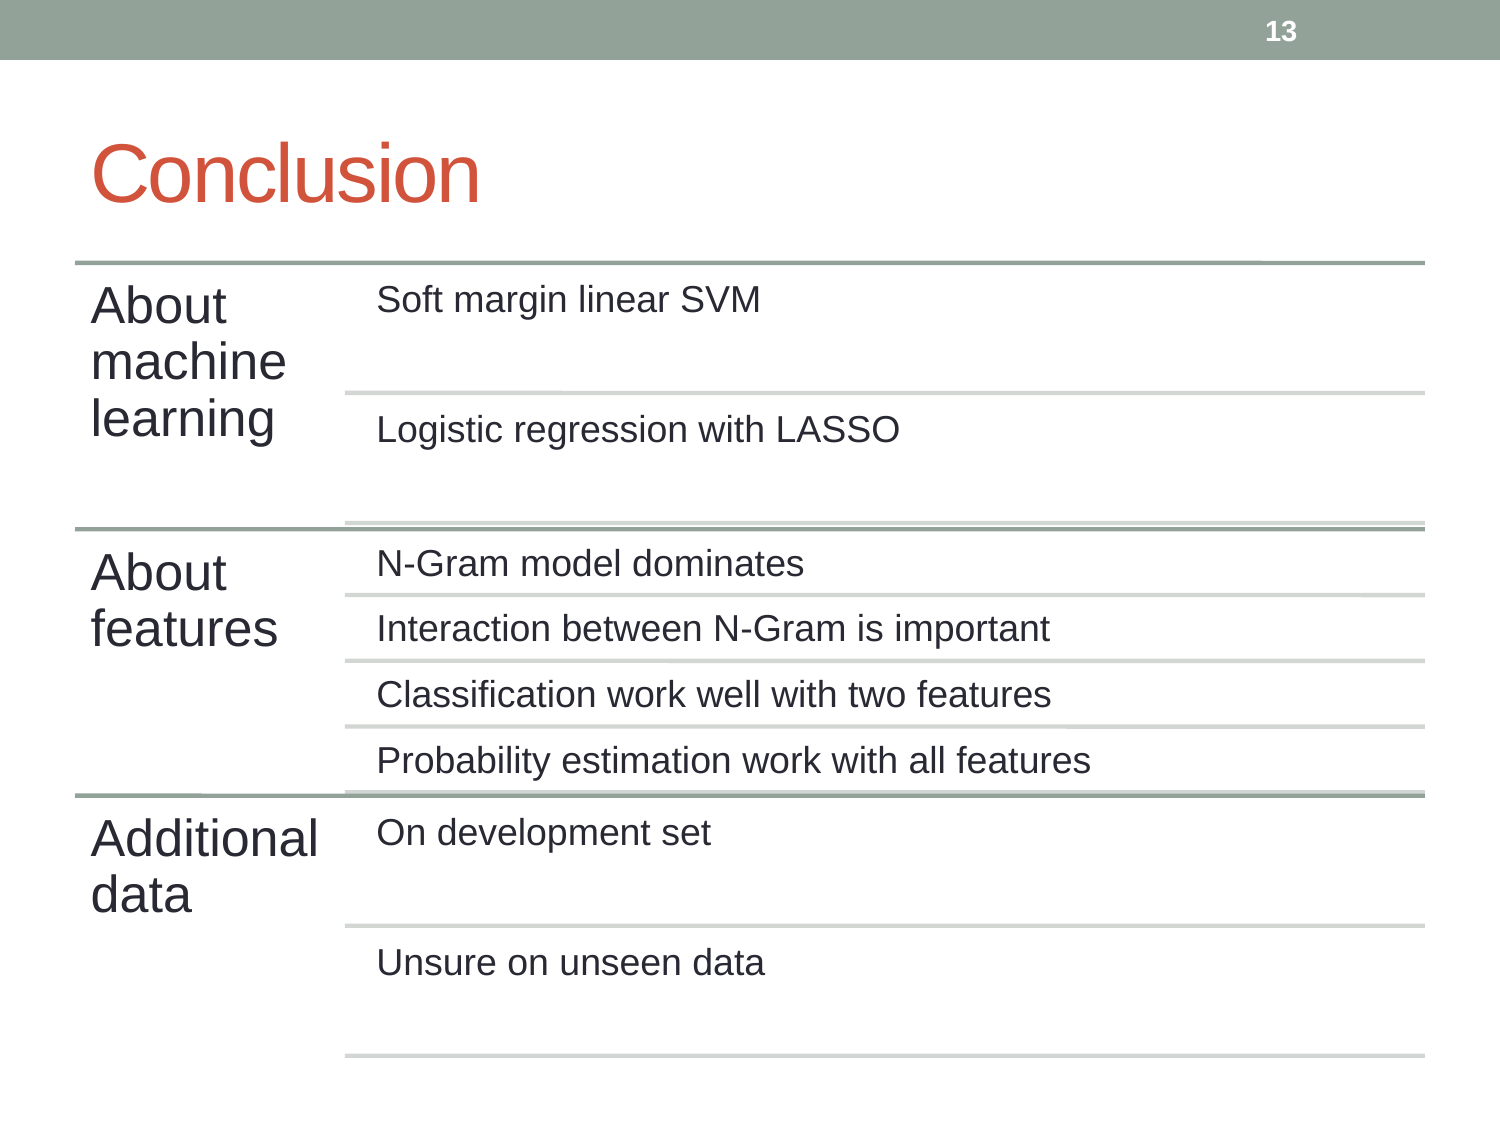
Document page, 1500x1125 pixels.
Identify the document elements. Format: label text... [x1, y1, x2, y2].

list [74, 262, 1426, 1063]
title Conclusion [75, 87, 1425, 250]
slide_number 13 [1250, 3, 1425, 57]
